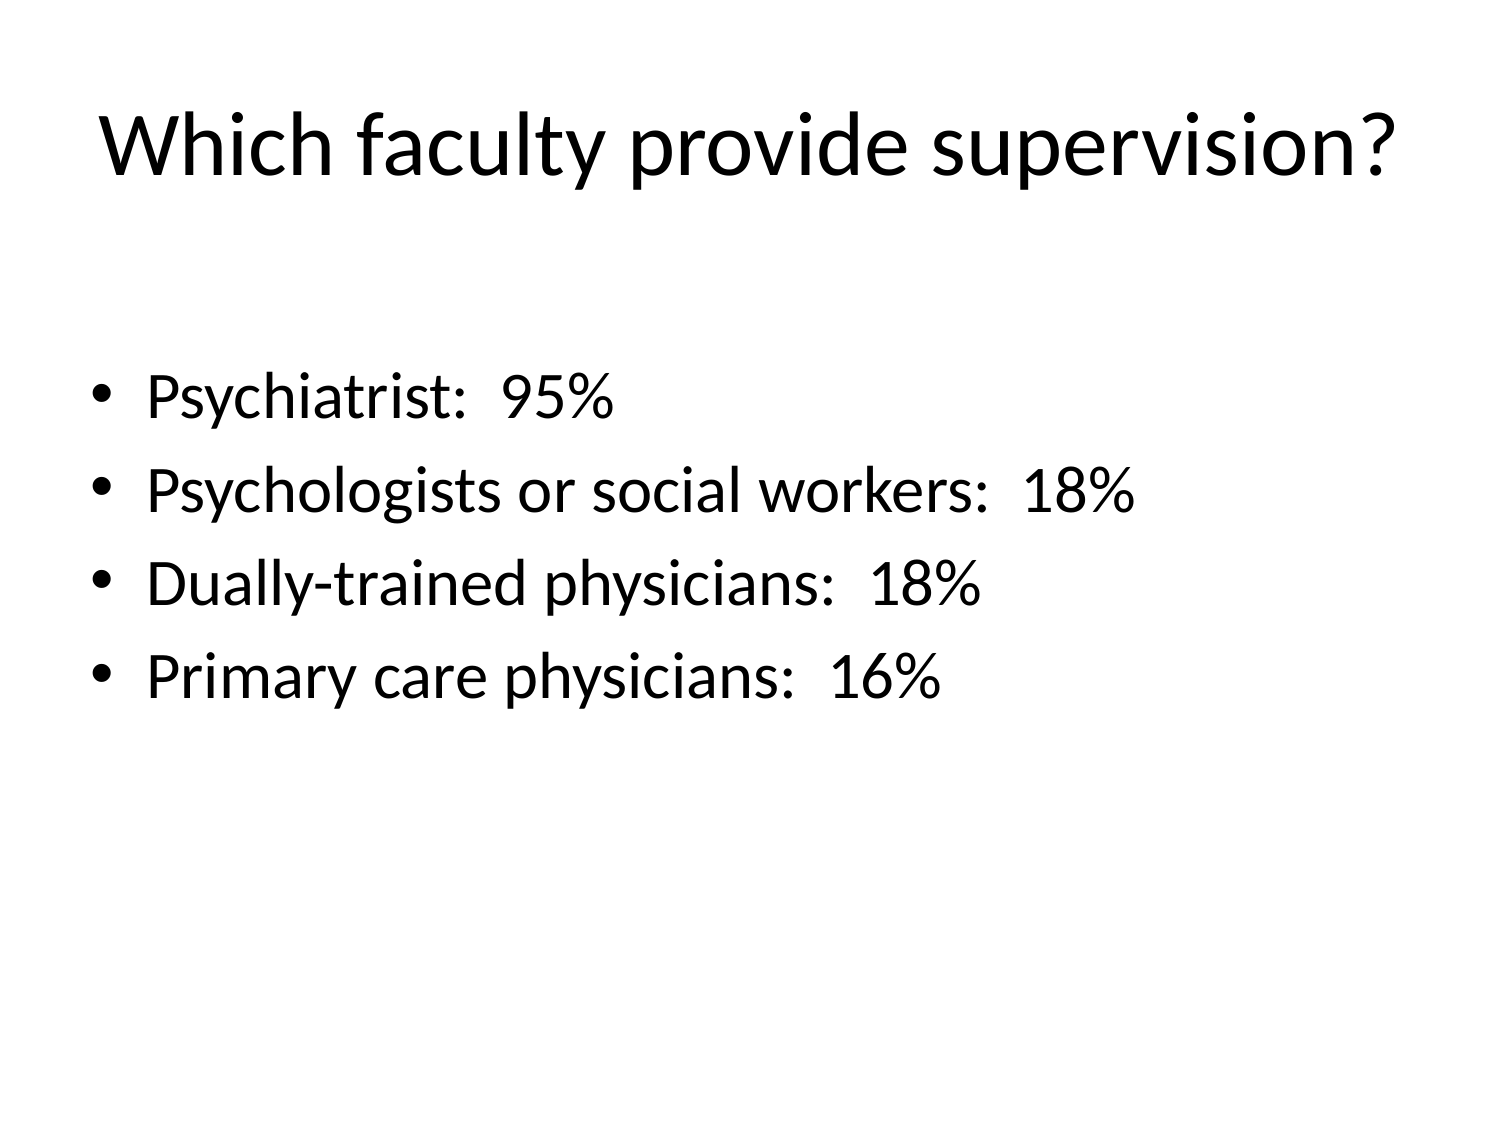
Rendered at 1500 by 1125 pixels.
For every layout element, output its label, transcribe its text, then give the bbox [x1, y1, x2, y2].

title Which faculty provide supervision? [75, 45, 1425, 233]
list Psychiatrist: 95% Psychologists or social workers: 18% Dually-trained physicians: 18% Primary care physicians: 16% [75, 344, 1425, 1087]
